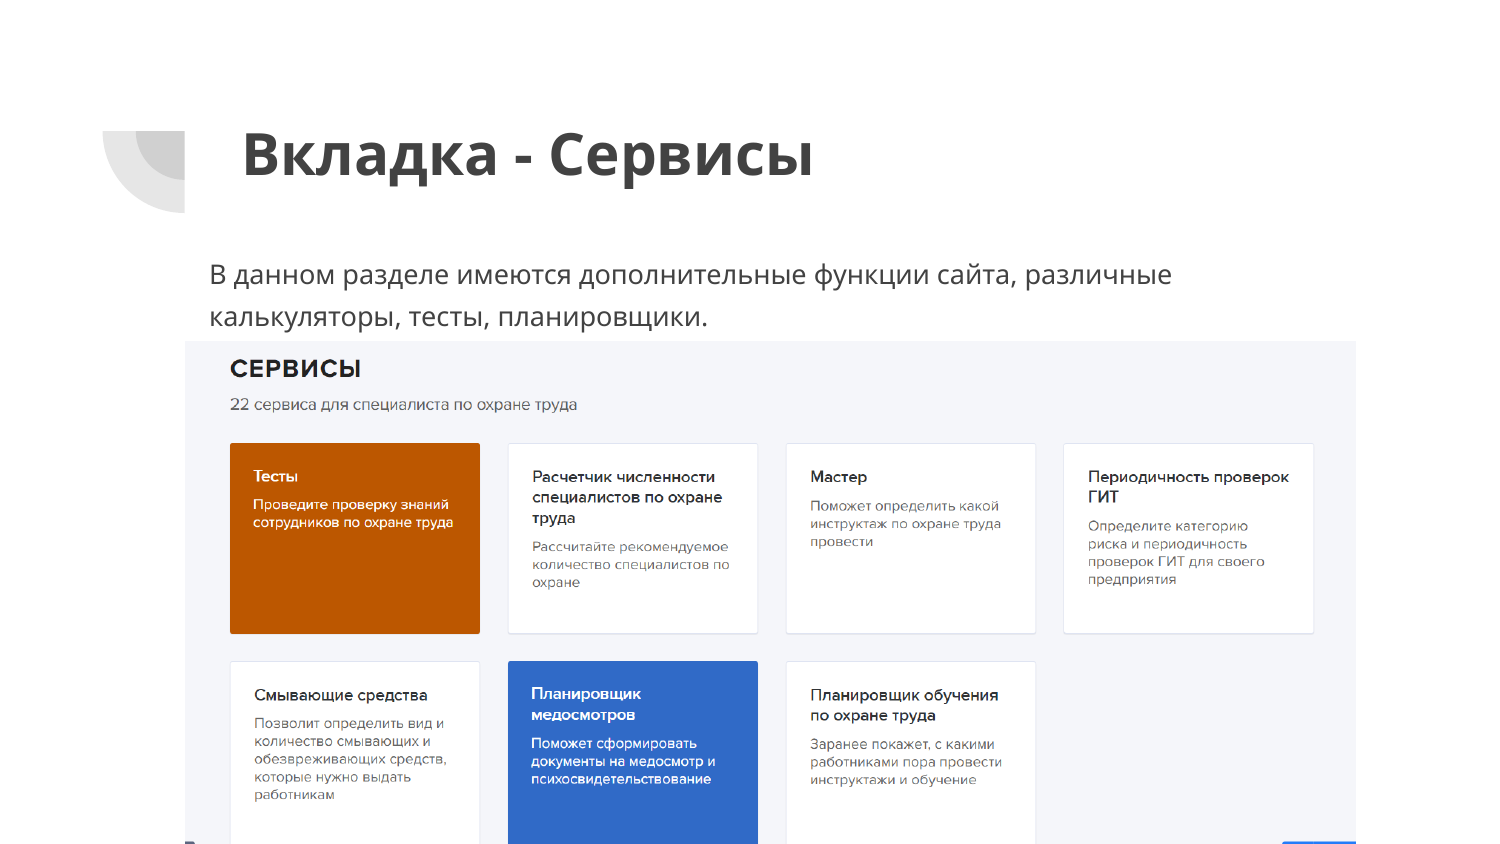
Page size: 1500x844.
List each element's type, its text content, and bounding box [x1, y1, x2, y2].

list В данном разделе имеются дополнительные функции сайта, различные калькуляторы, тесты, планировщики. [194, 235, 1348, 340]
title Вкладка - Сервисы [226, 98, 1380, 263]
picture [185, 341, 1357, 844]
